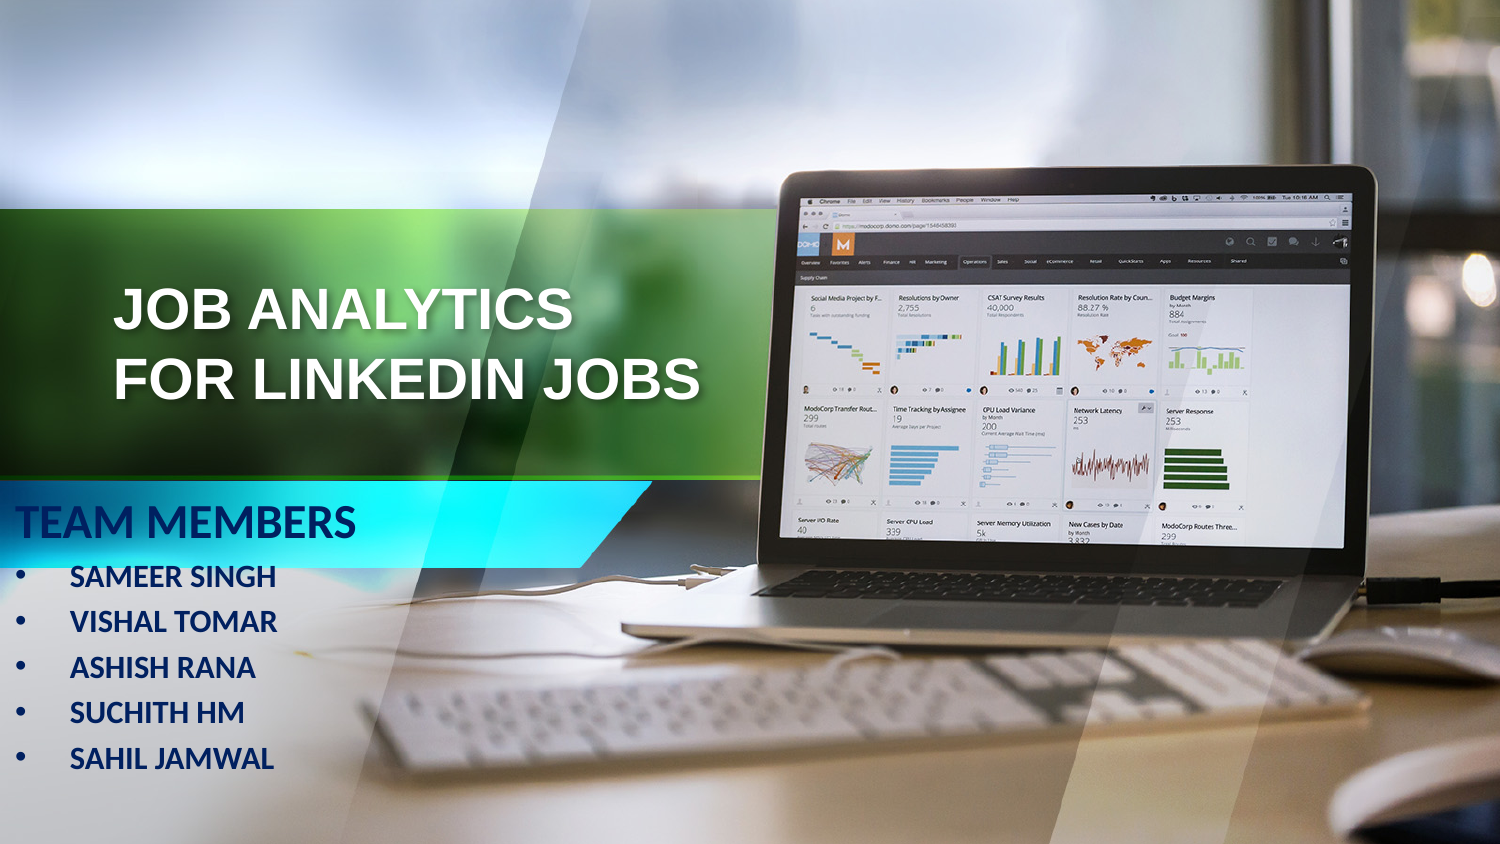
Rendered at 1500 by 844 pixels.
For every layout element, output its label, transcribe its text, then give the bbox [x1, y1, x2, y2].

picture [0, 0, 1500, 844]
title JOB ANALYTICS FOR LINKEDIN JOBS [97, 211, 1416, 472]
subtitle TEAM MEMBERS SAMEER SINGH VISHAL TOMAR ASHISH RANA SUCHITH HM SAHIL JAMWAL [0, 481, 1321, 785]
